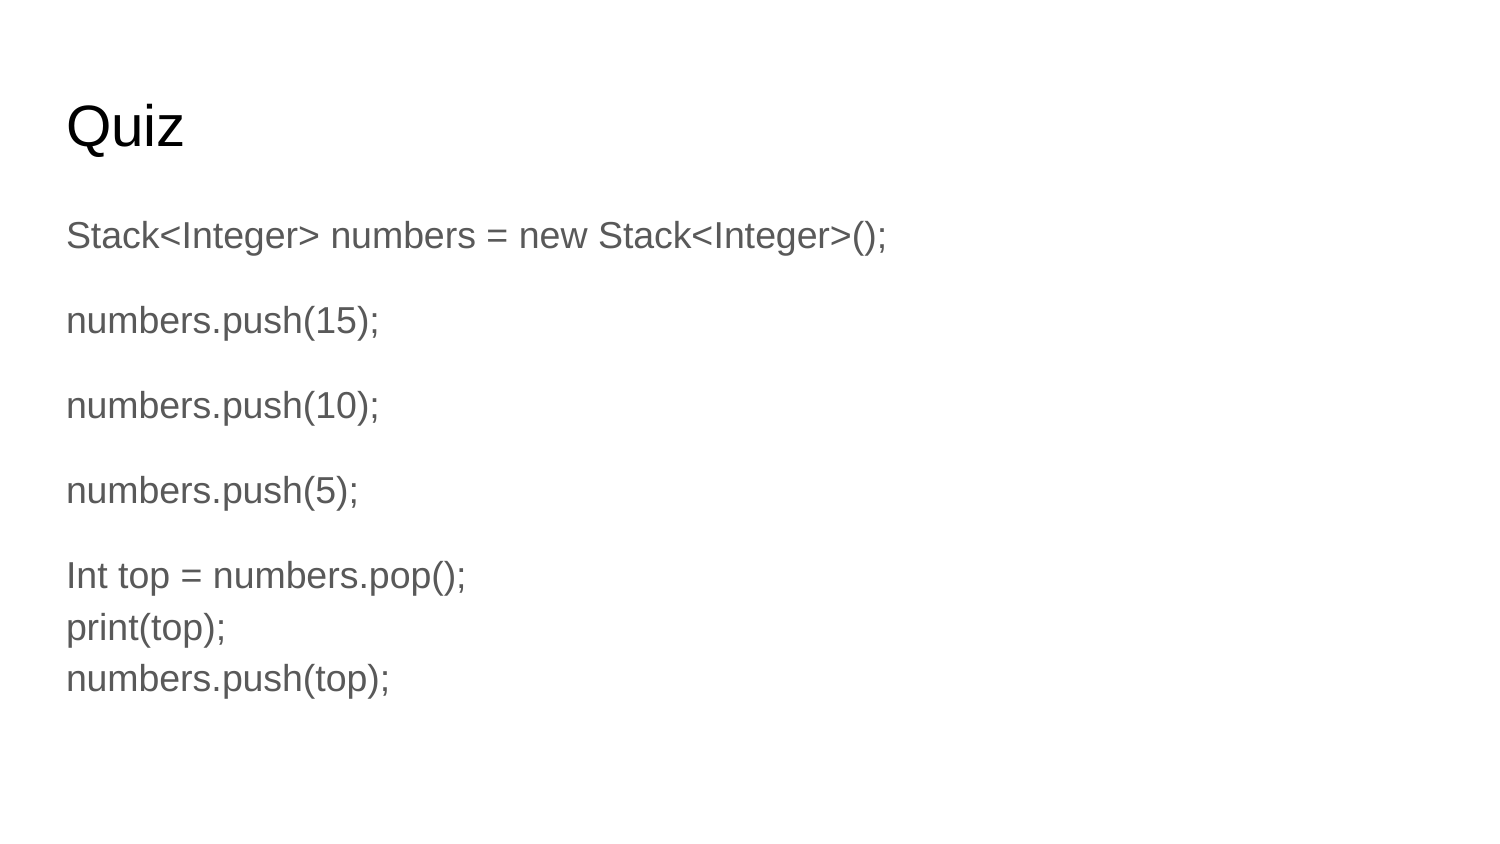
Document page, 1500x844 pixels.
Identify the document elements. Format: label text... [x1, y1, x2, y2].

title Quiz [51, 72, 1449, 167]
list Stack<Integer> numbers = new Stack<Integer>(); numbers.push(15); numbers.push(10); numbers.push(5); Int top = numbers.pop(); print(top); numbers.push(top); [51, 189, 1449, 750]
